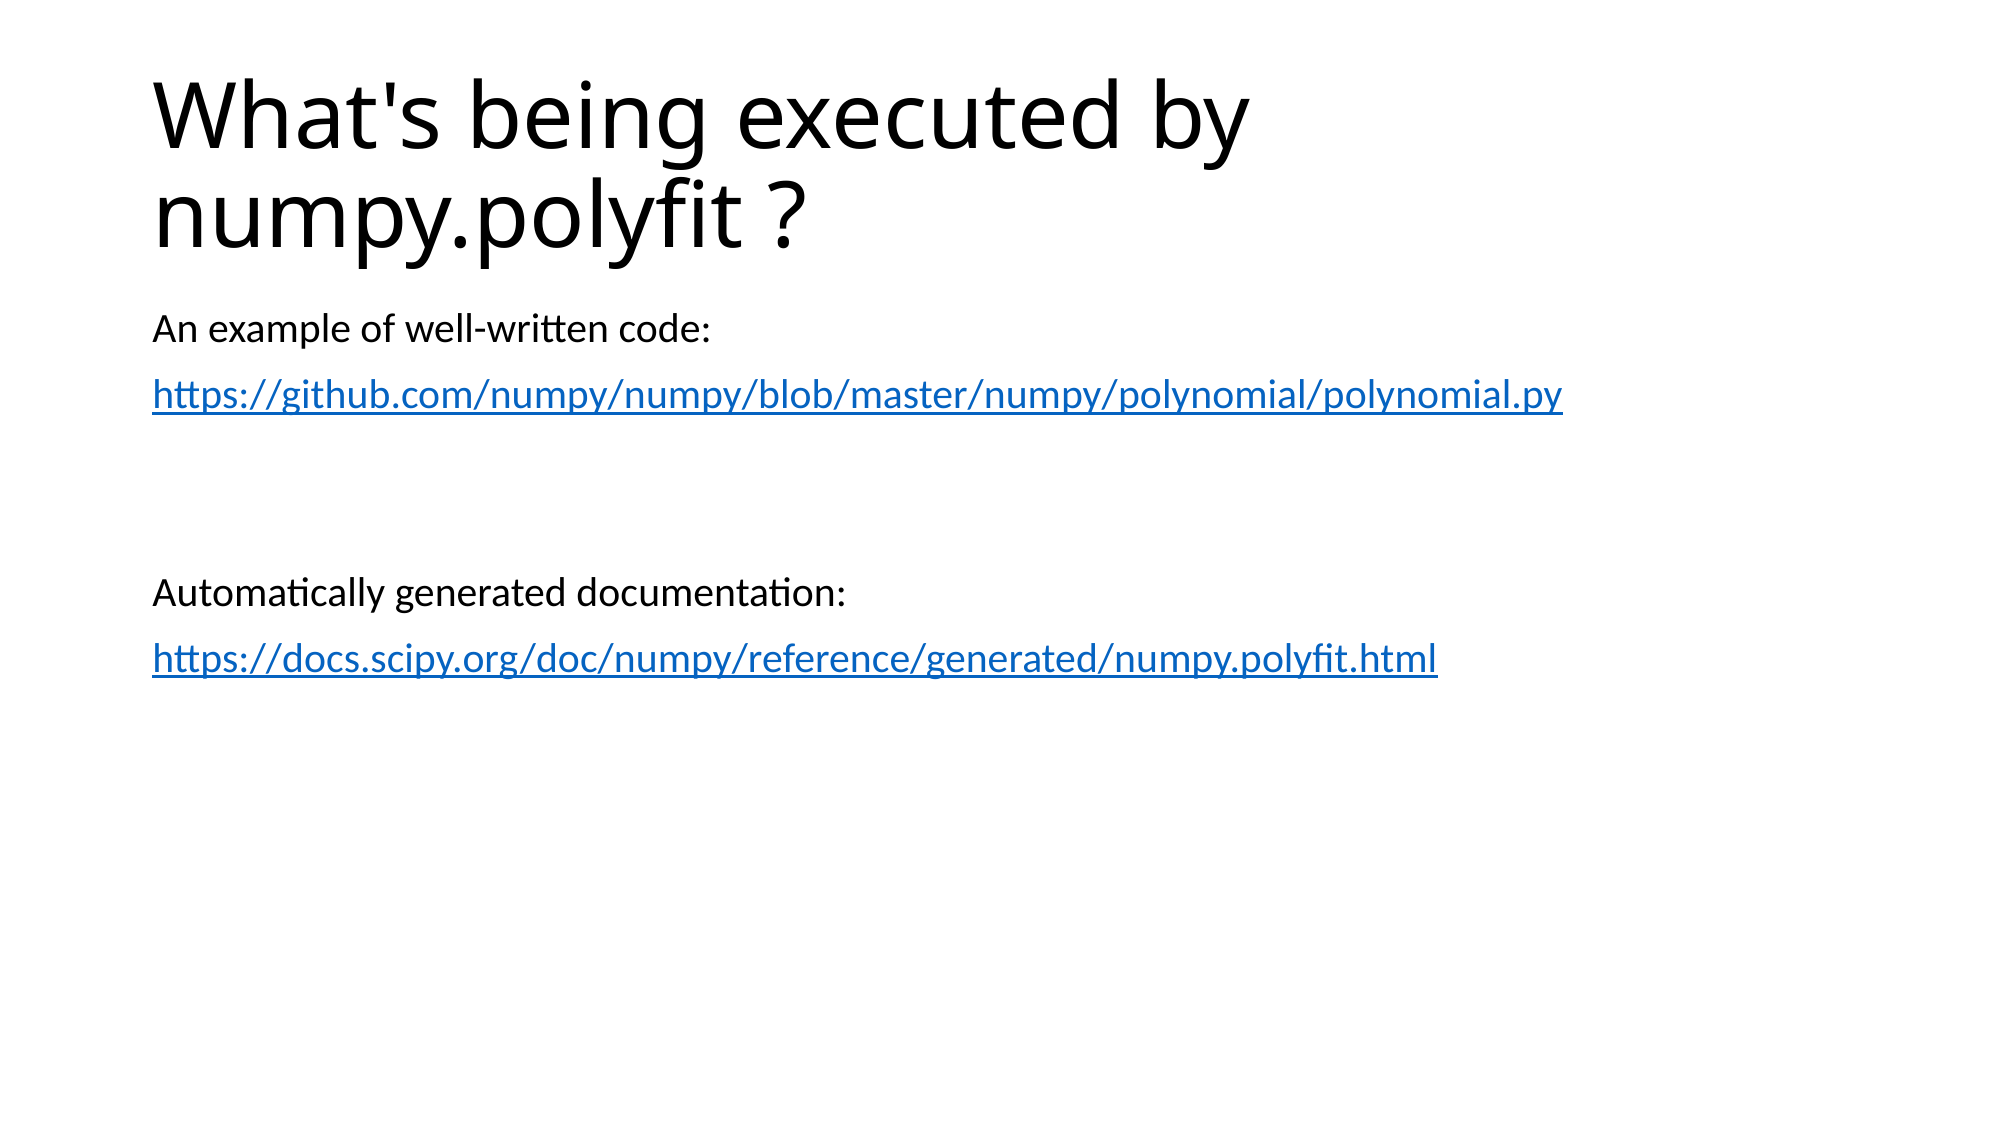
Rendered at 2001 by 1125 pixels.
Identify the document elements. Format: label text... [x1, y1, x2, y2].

title What's being executed by numpy.polyfit ? [137, 59, 1863, 278]
list An example of well-written code: https://github.com/numpy/numpy/blob/master/numpy/polynomial/polynomial.py Automatically generated documentation: https://docs.scipy.org/doc/numpy/reference/generated/numpy.polyfit.html [137, 299, 1863, 1014]
